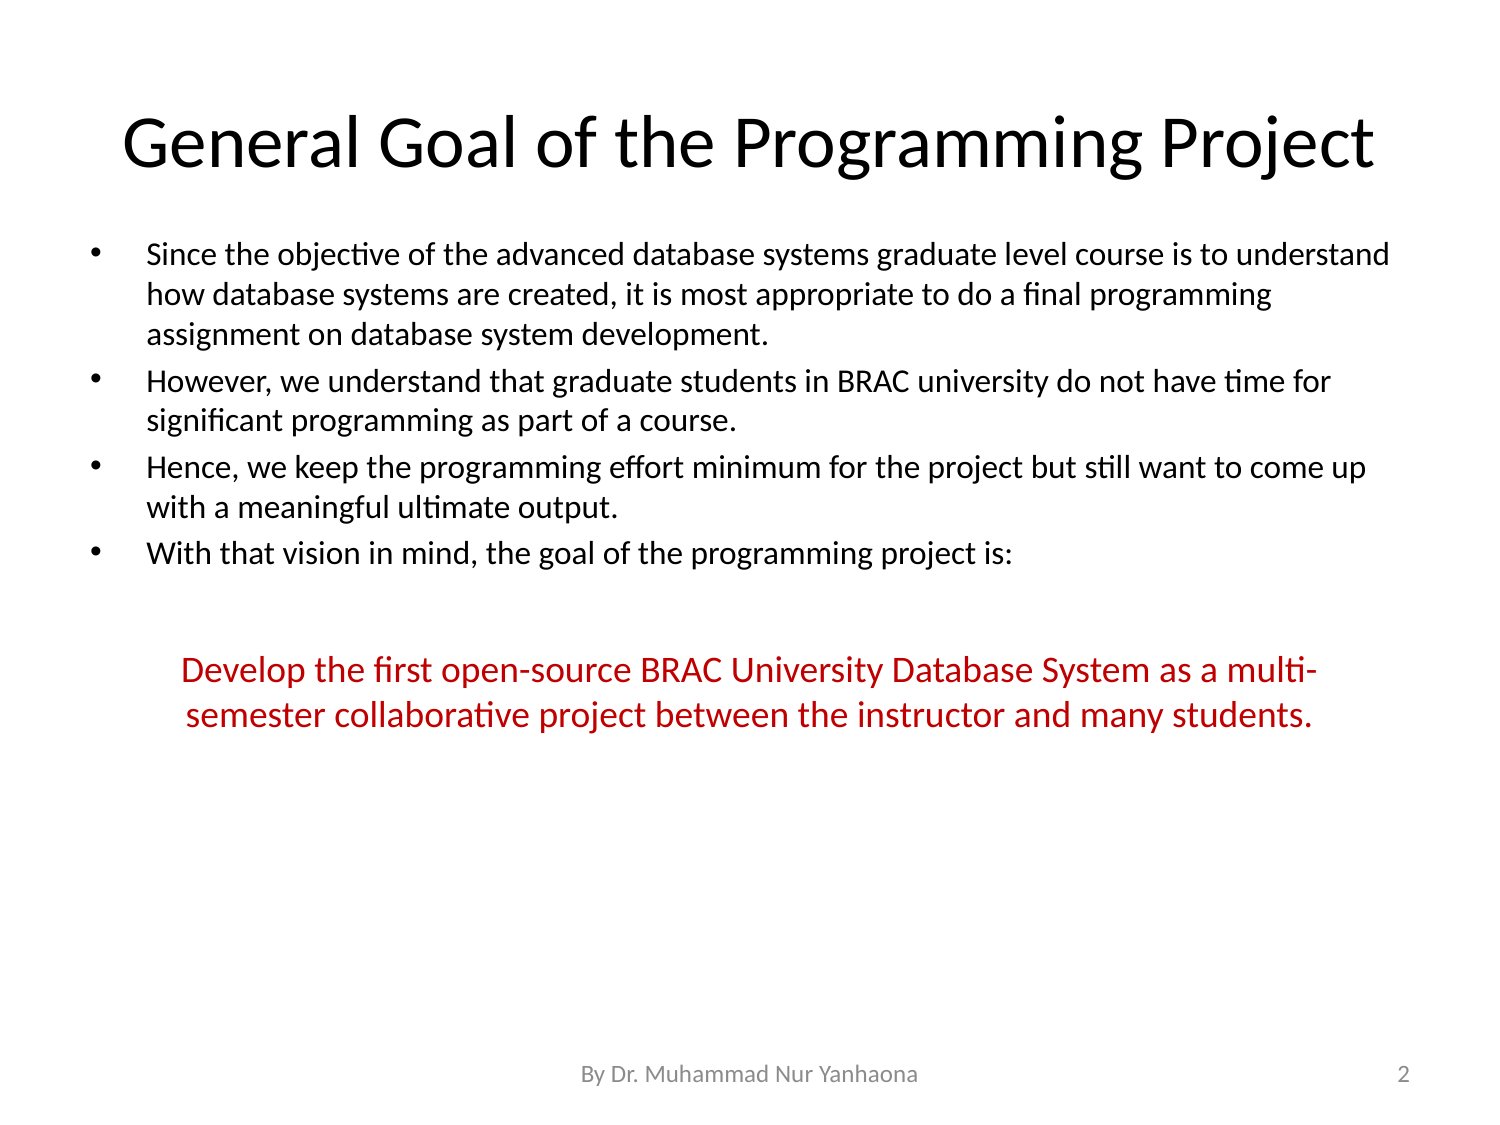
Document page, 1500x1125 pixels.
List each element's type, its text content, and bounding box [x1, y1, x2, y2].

list Since the objective of the advanced database systems graduate level course is to understand how database systems are created, it is most appropriate to do a final programming assignment on database system development. However, we understand that graduate students in BRAC university do not have time for significant programming as part of a course. Hence, we keep the programming effort minimum for the project but still want to come up with a meaningful ultimate output. With that vision in mind, the goal of the programming project is: [75, 224, 1425, 638]
title General Goal of the Programming Project [75, 75, 1425, 200]
text_box Develop the first open-source BRAC University Database System as a multi-semester collaborative project between the instructor and many students. [162, 637, 1338, 743]
slide_number 2 [1074, 1042, 1425, 1103]
footer By Dr. Muhammad Nur Yanhaona [512, 1042, 988, 1103]
